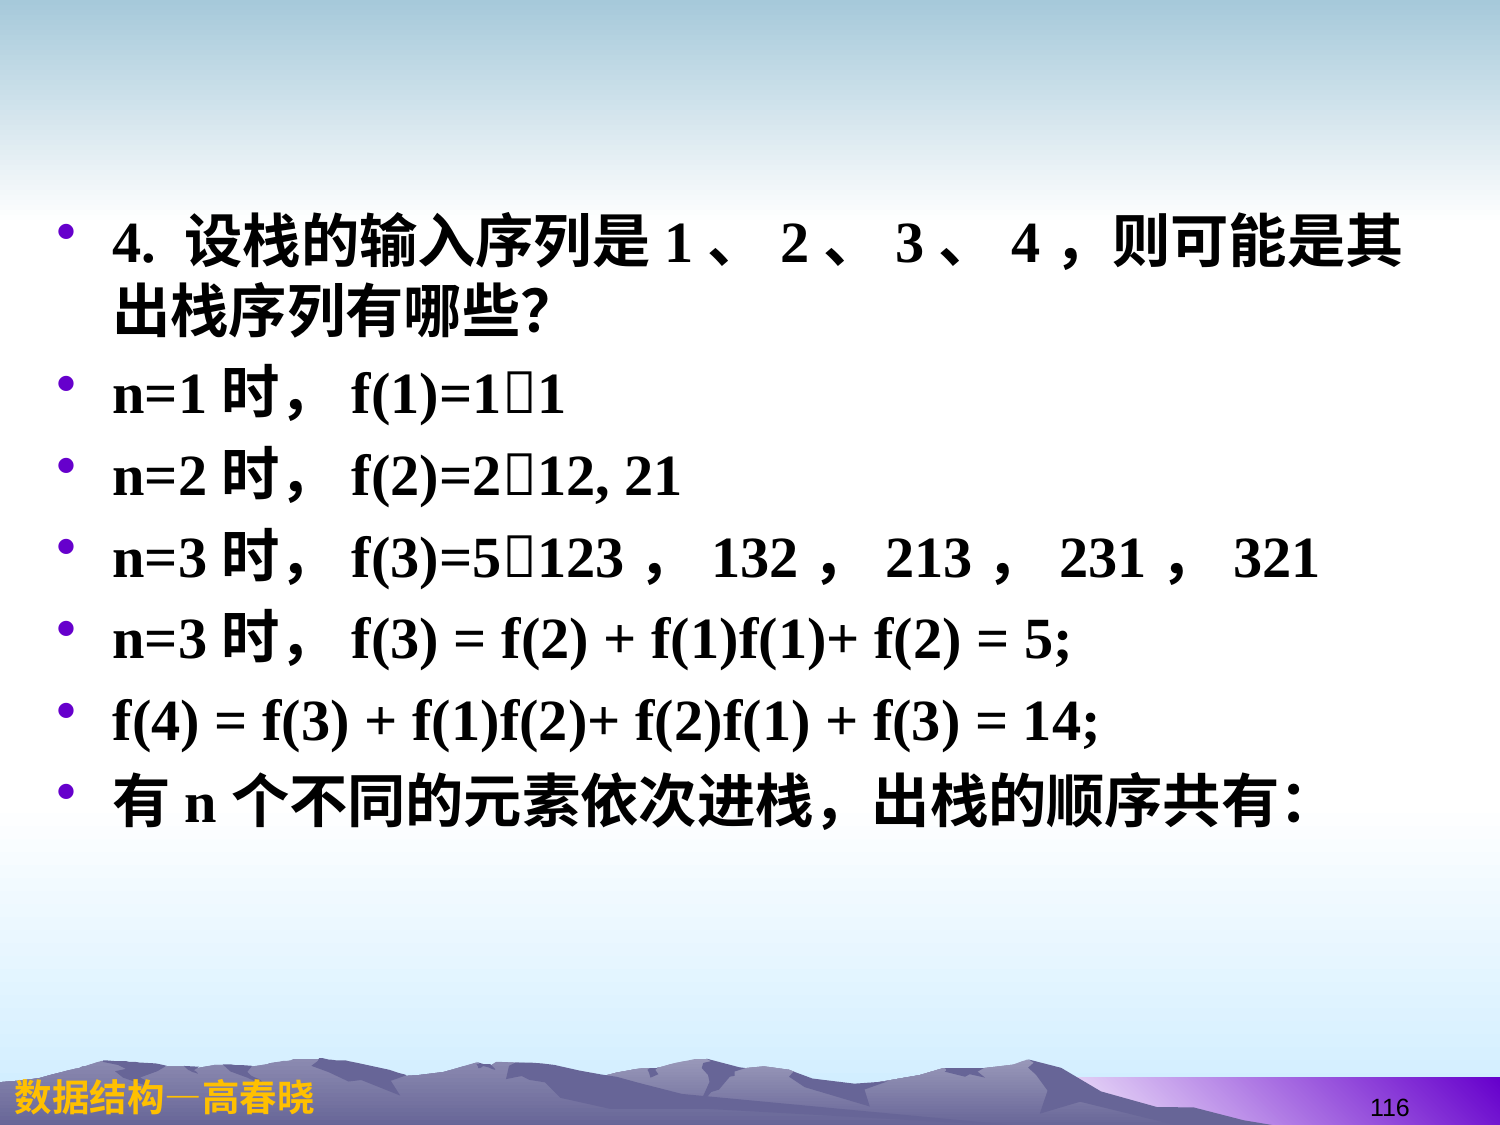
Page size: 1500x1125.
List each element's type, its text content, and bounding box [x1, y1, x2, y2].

list 4. 设栈的输入序列是1、2、3、4，则可能是其出栈序列有哪些？ n=1时，f(1)=11 n=2时，f(2)=212, 21 n=3时，f(3)=5123，132，213，231，321 n=3时，f(3) = f(2) + f(1)f(1)+ f(2) = 5; f(4) = f(3) + f(1)f(2)+ f(2)f(1) + f(3) = 14; 有n个不同的元素依次进栈，出栈的顺序共有： [41, 196, 1459, 1047]
slide_number 116 [1074, 1054, 1426, 1125]
